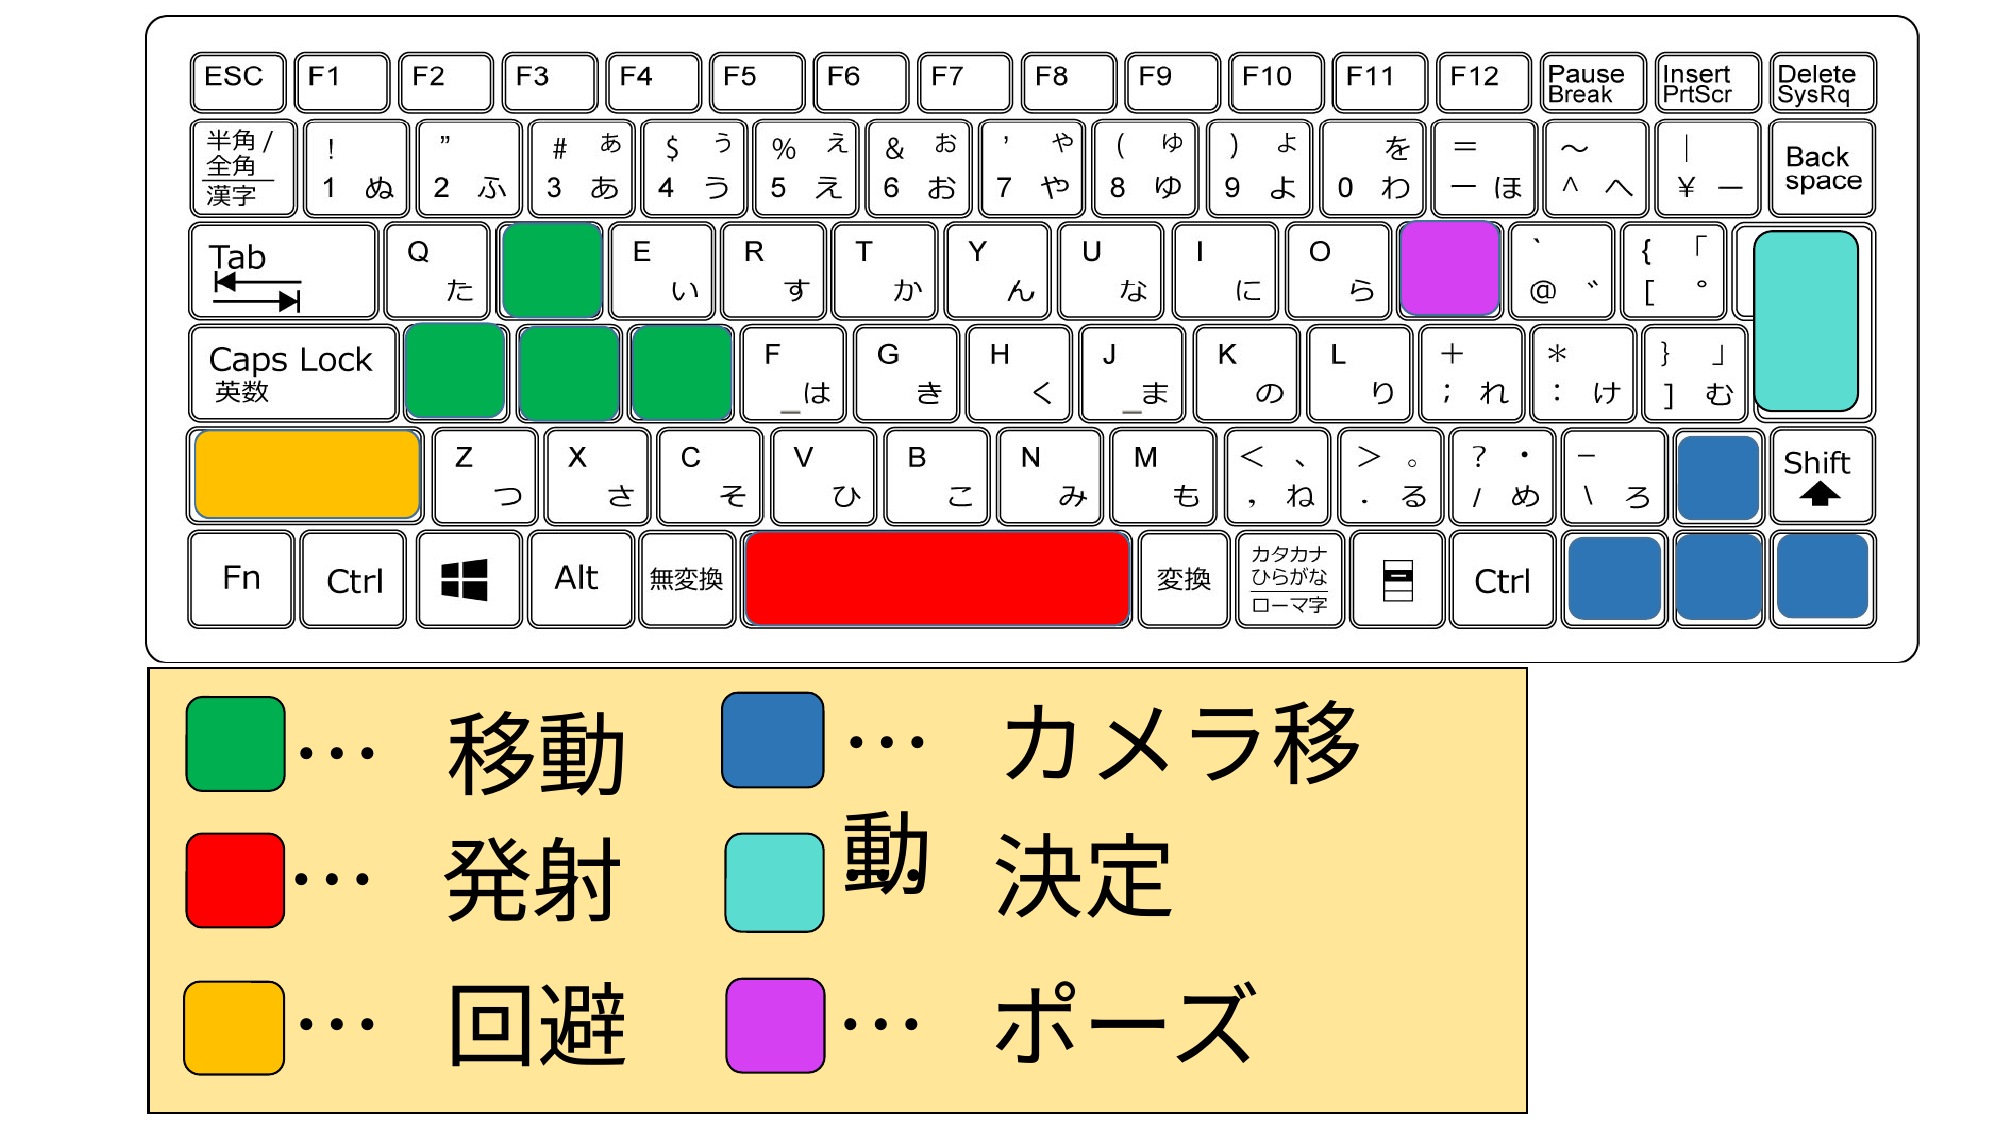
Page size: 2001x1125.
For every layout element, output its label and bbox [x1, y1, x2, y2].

text_box [184, 678, 1469, 1088]
picture [145, 15, 1920, 663]
text_box [147, 667, 1528, 1114]
